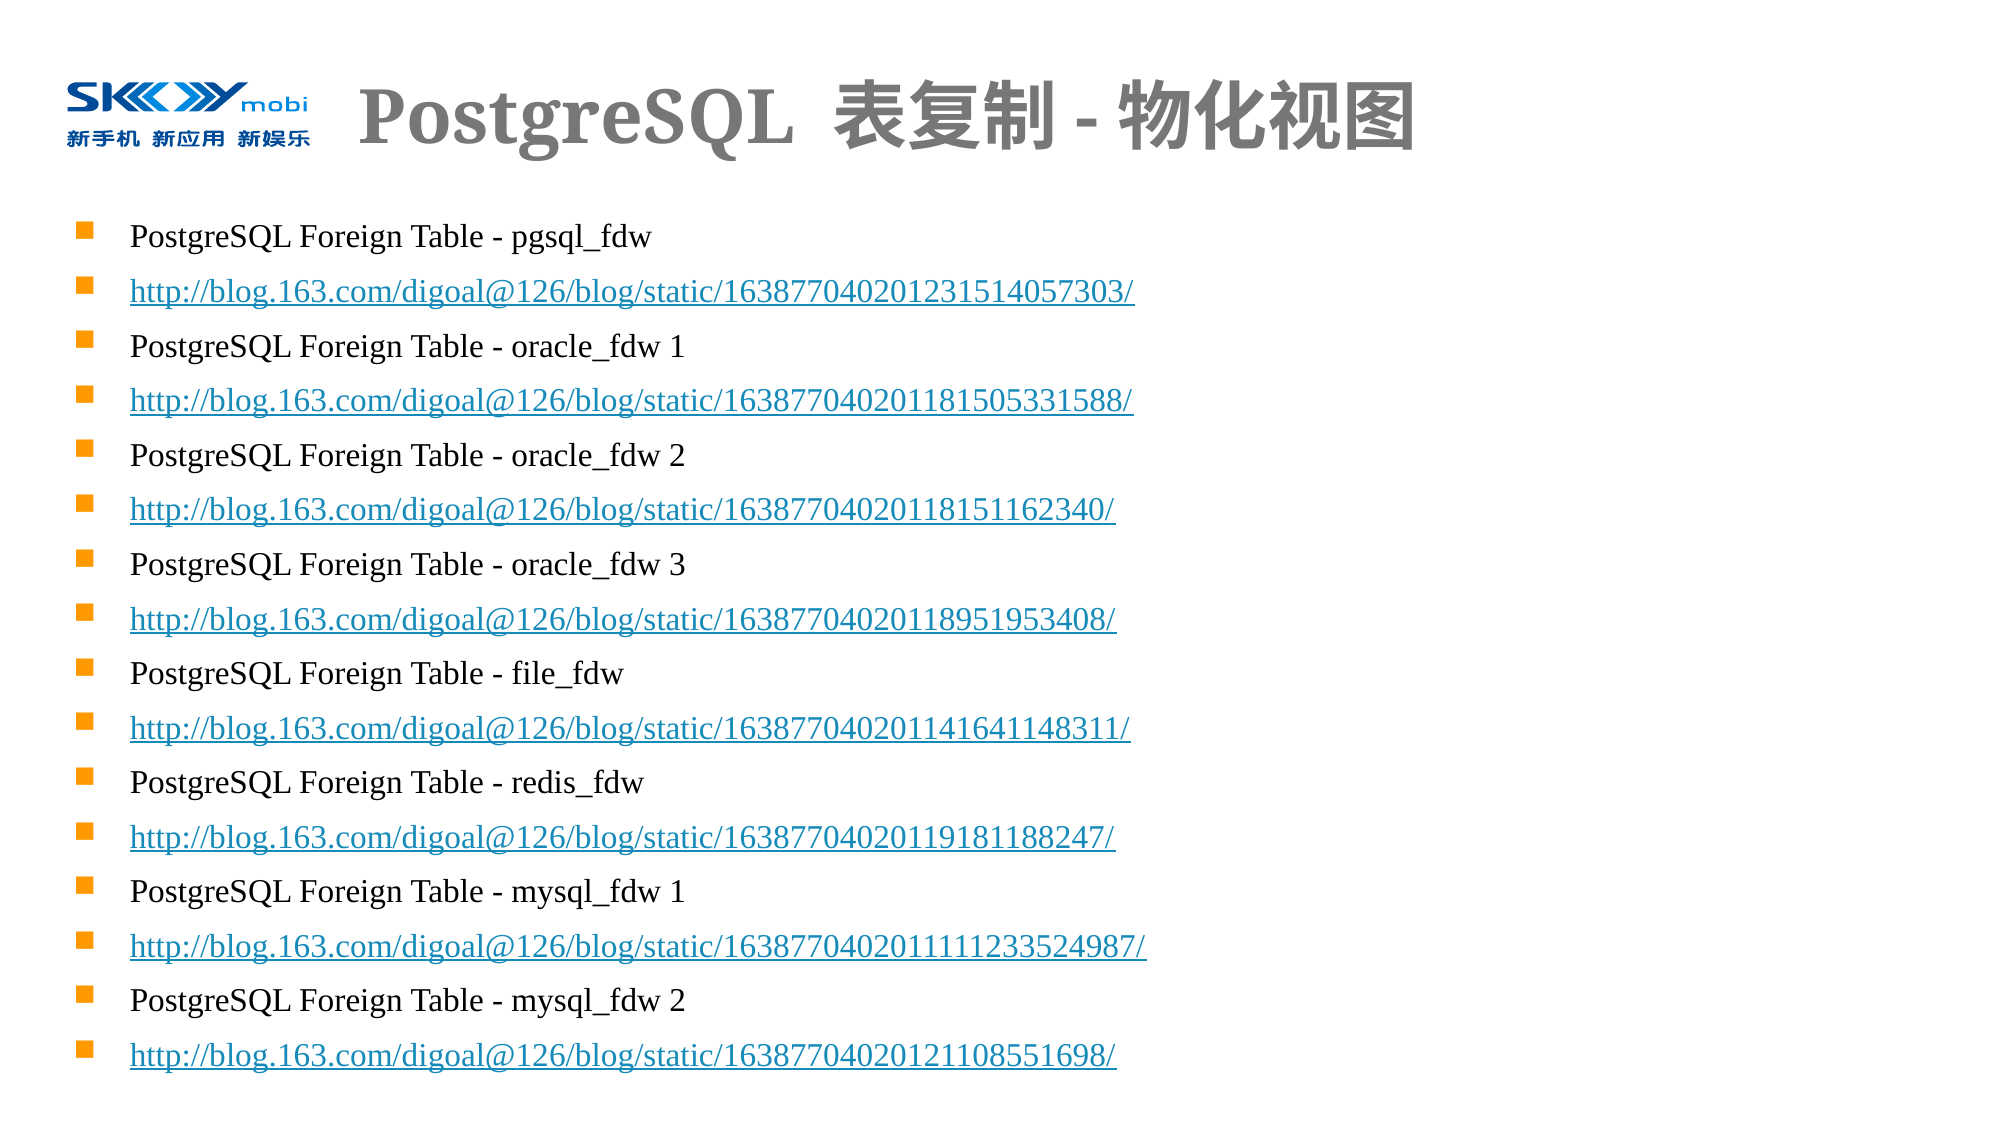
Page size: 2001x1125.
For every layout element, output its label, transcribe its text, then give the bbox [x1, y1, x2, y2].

list PostgreSQL Foreign Table - pgsql_fdw http://blog.163.com/digoal@126/blog/static/163877040201231514057303/ PostgreSQL Foreign Table - oracle_fdw 1 http://blog.163.com/digoal@126/blog/static/163877040201181505331588/ PostgreSQL Foreign Table - oracle_fdw 2 http://blog.163.com/digoal@126/blog/static/16387704020118151162340/ PostgreSQL Foreign Table - oracle_fdw 3 http://blog.163.com/digoal@126/blog/static/16387704020118951953408/ PostgreSQL Foreign Table - file_fdw http://blog.163.com/digoal@126/blog/static/163877040201141641148311/ PostgreSQL Foreign Table - redis_fdw http://blog.163.com/digoal@126/blog/static/16387704020119181188247/ PostgreSQL Foreign Table - mysql_fdw 1 http://blog.163.com/digoal@126/blog/static/1638770402011111233524987/ PostgreSQL Foreign Table - mysql_fdw 2 http://blog.163.com/digoal@126/blog/static/16387704020121108551698/ [58, 198, 1426, 1020]
title PostgreSQL 表复制-物化视图 [343, 60, 1901, 167]
